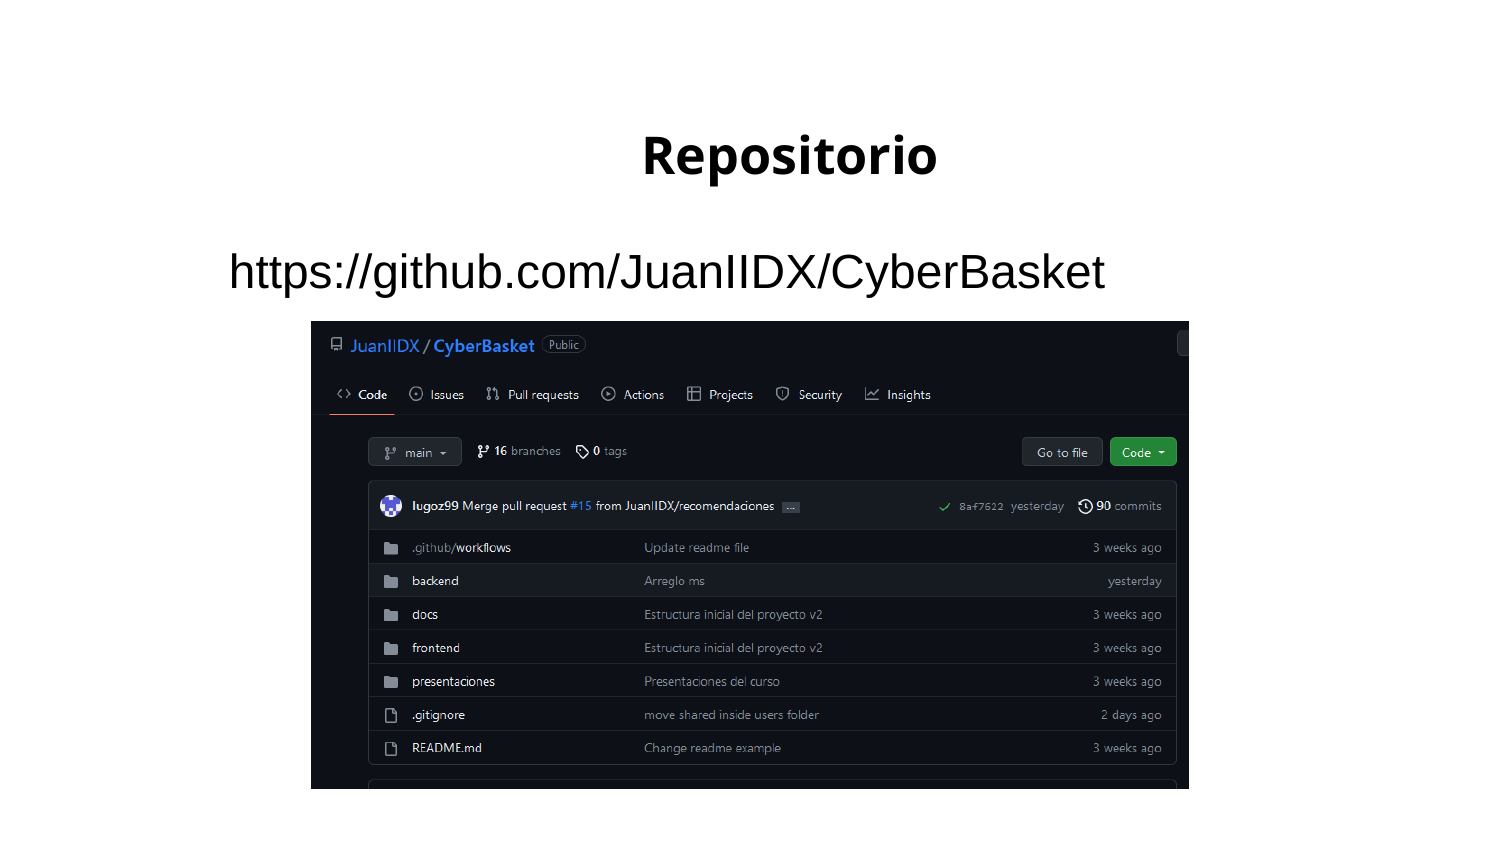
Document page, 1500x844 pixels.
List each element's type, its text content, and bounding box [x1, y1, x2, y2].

picture [311, 321, 1189, 789]
title Repositorio [213, 98, 1368, 191]
list https://github.com/JuanIIDX/CyberBasket [213, 221, 1368, 744]
